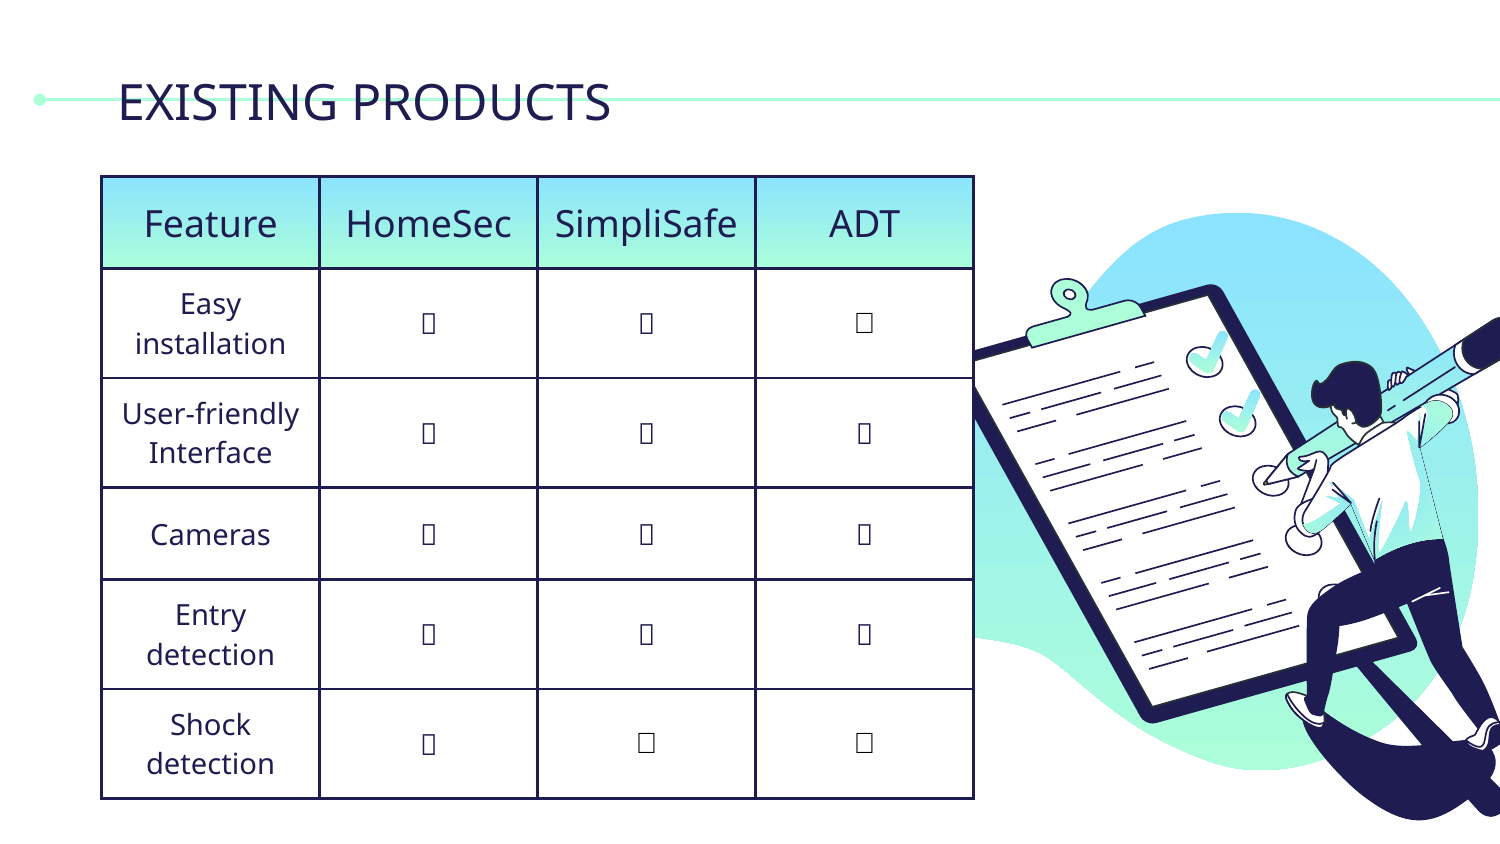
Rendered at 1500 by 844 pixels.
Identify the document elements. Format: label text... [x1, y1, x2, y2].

table_cell ❌ [757, 270, 972, 377]
table_cell ❌ [539, 690, 754, 797]
table_cell ✅ [321, 581, 536, 688]
table_cell ✅ [757, 581, 940, 688]
table_cell ✅ [757, 489, 940, 578]
table_cell User-friendly Interface [103, 379, 318, 486]
table_cell ✅ [321, 690, 536, 797]
table_header HomeSec [321, 178, 536, 267]
table_cell ✅ [539, 270, 754, 377]
table_cell Cameras [103, 489, 318, 578]
table_header ADT [757, 178, 972, 267]
table_cell Entry detection [103, 581, 318, 688]
table_cell ✅ [539, 581, 754, 688]
text_box [1101, 212, 1386, 276]
table_cell Easy installation [103, 270, 318, 377]
table_cell ✅ [539, 489, 754, 578]
table_header SimpliSafe [539, 178, 754, 267]
title EXISTING PRODUCTS [102, 55, 1101, 144]
table_cell Shock detection [103, 690, 318, 797]
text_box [945, 277, 1500, 821]
table_cell ❌ [757, 690, 940, 797]
table_cell ✅ [321, 270, 536, 377]
table_cell ✅ [321, 489, 536, 578]
table_cell ✅ [321, 379, 536, 486]
table_header Feature [103, 178, 318, 267]
table_cell ✅ [757, 379, 940, 486]
table_cell ✅ [539, 379, 754, 486]
